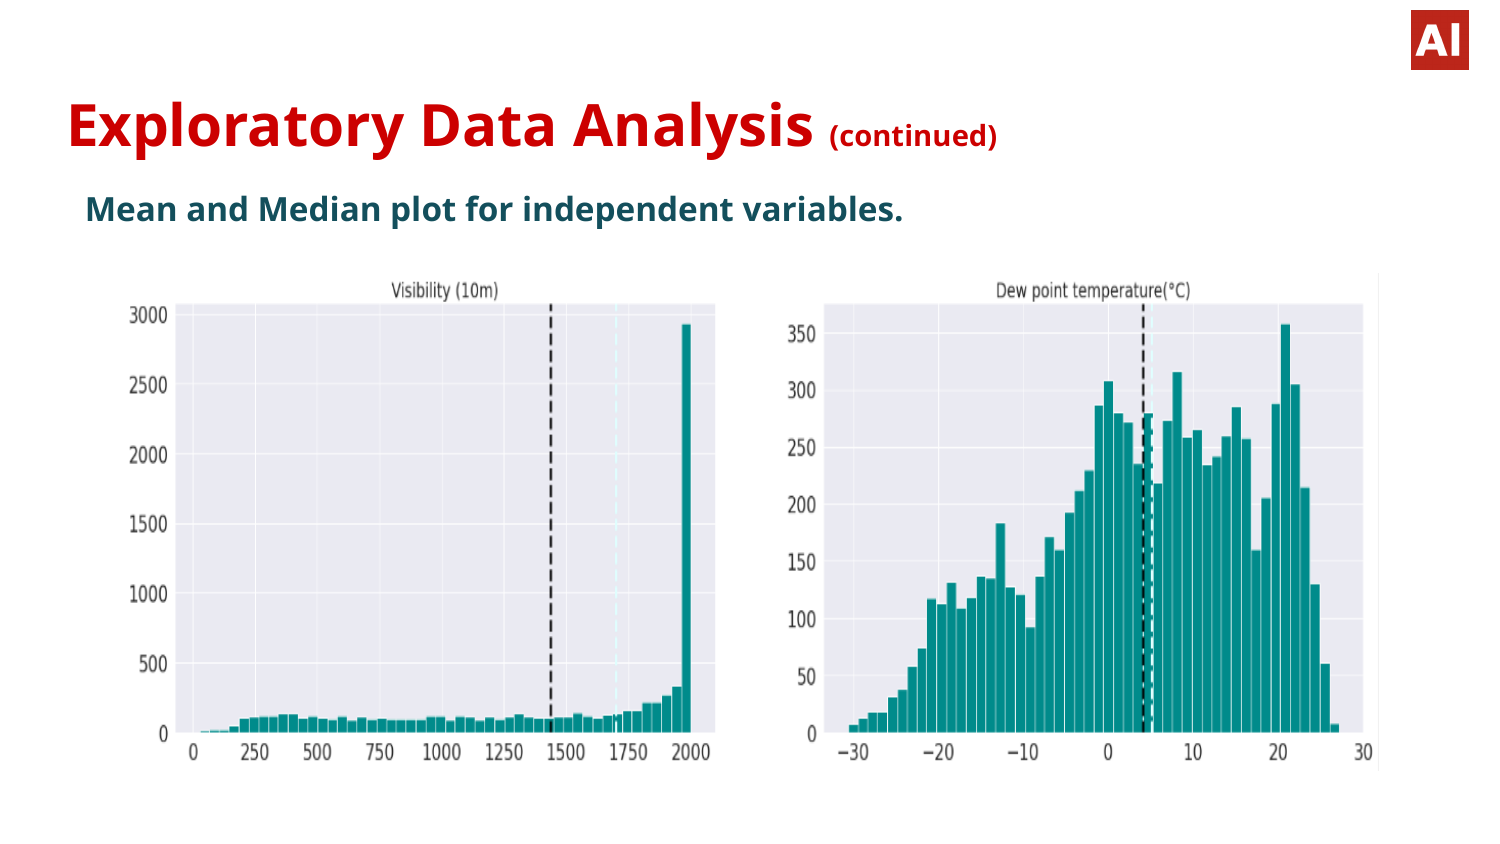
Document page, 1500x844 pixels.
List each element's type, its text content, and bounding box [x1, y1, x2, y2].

picture [120, 272, 1379, 771]
title Exploratory Data Analysis (continued) [51, 72, 1449, 166]
picture [1411, 10, 1469, 70]
list Mean and Median plot for independent variables. [51, 166, 1449, 750]
